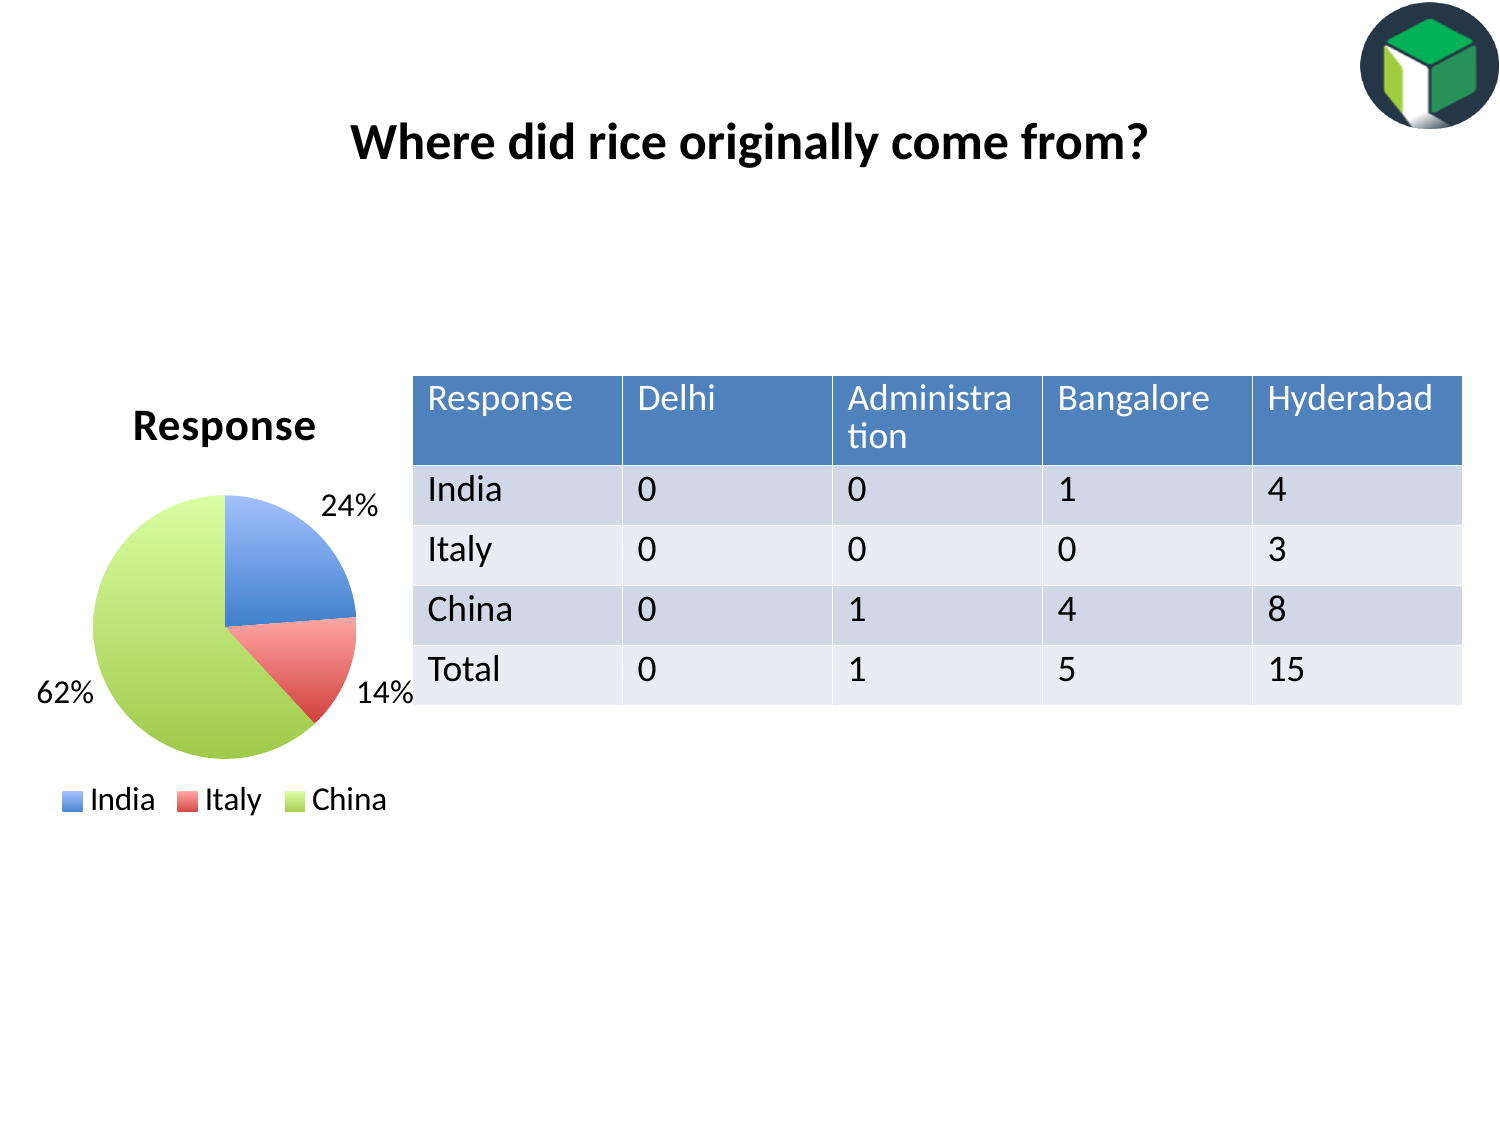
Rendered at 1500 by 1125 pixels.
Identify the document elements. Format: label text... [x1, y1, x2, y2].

table_cell 0 [623, 586, 832, 645]
table_cell 4 [1253, 466, 1462, 525]
table_cell 0 [1043, 526, 1252, 585]
table_cell 0 [623, 646, 832, 705]
table_header Administration [833, 376, 1042, 465]
table_cell 8 [1253, 586, 1462, 645]
table_cell 0 [623, 466, 832, 525]
title Where did rice originally come from? [75, 45, 1425, 233]
picture [1360, 2, 1499, 130]
table_cell 1 [833, 646, 1042, 705]
table_cell 3 [1253, 526, 1462, 585]
table_cell China [454, 586, 622, 645]
table_header Delhi [623, 376, 832, 465]
table_cell Total [454, 646, 622, 705]
table_cell 0 [833, 526, 1042, 585]
table_cell 5 [1043, 646, 1252, 705]
table_cell 1 [833, 586, 1042, 645]
table_cell 0 [623, 526, 832, 585]
table_cell 15 [1253, 646, 1462, 705]
chart [0, 374, 451, 826]
table_header Response [452, 376, 622, 465]
table_cell 0 [833, 466, 1042, 525]
table_header Hyderabad [1253, 376, 1462, 465]
table_cell Italy [454, 526, 622, 585]
table_cell 4 [1043, 586, 1252, 645]
table_header Bangalore [1043, 376, 1252, 465]
table_cell 1 [1043, 466, 1252, 525]
table_cell India [454, 466, 622, 525]
